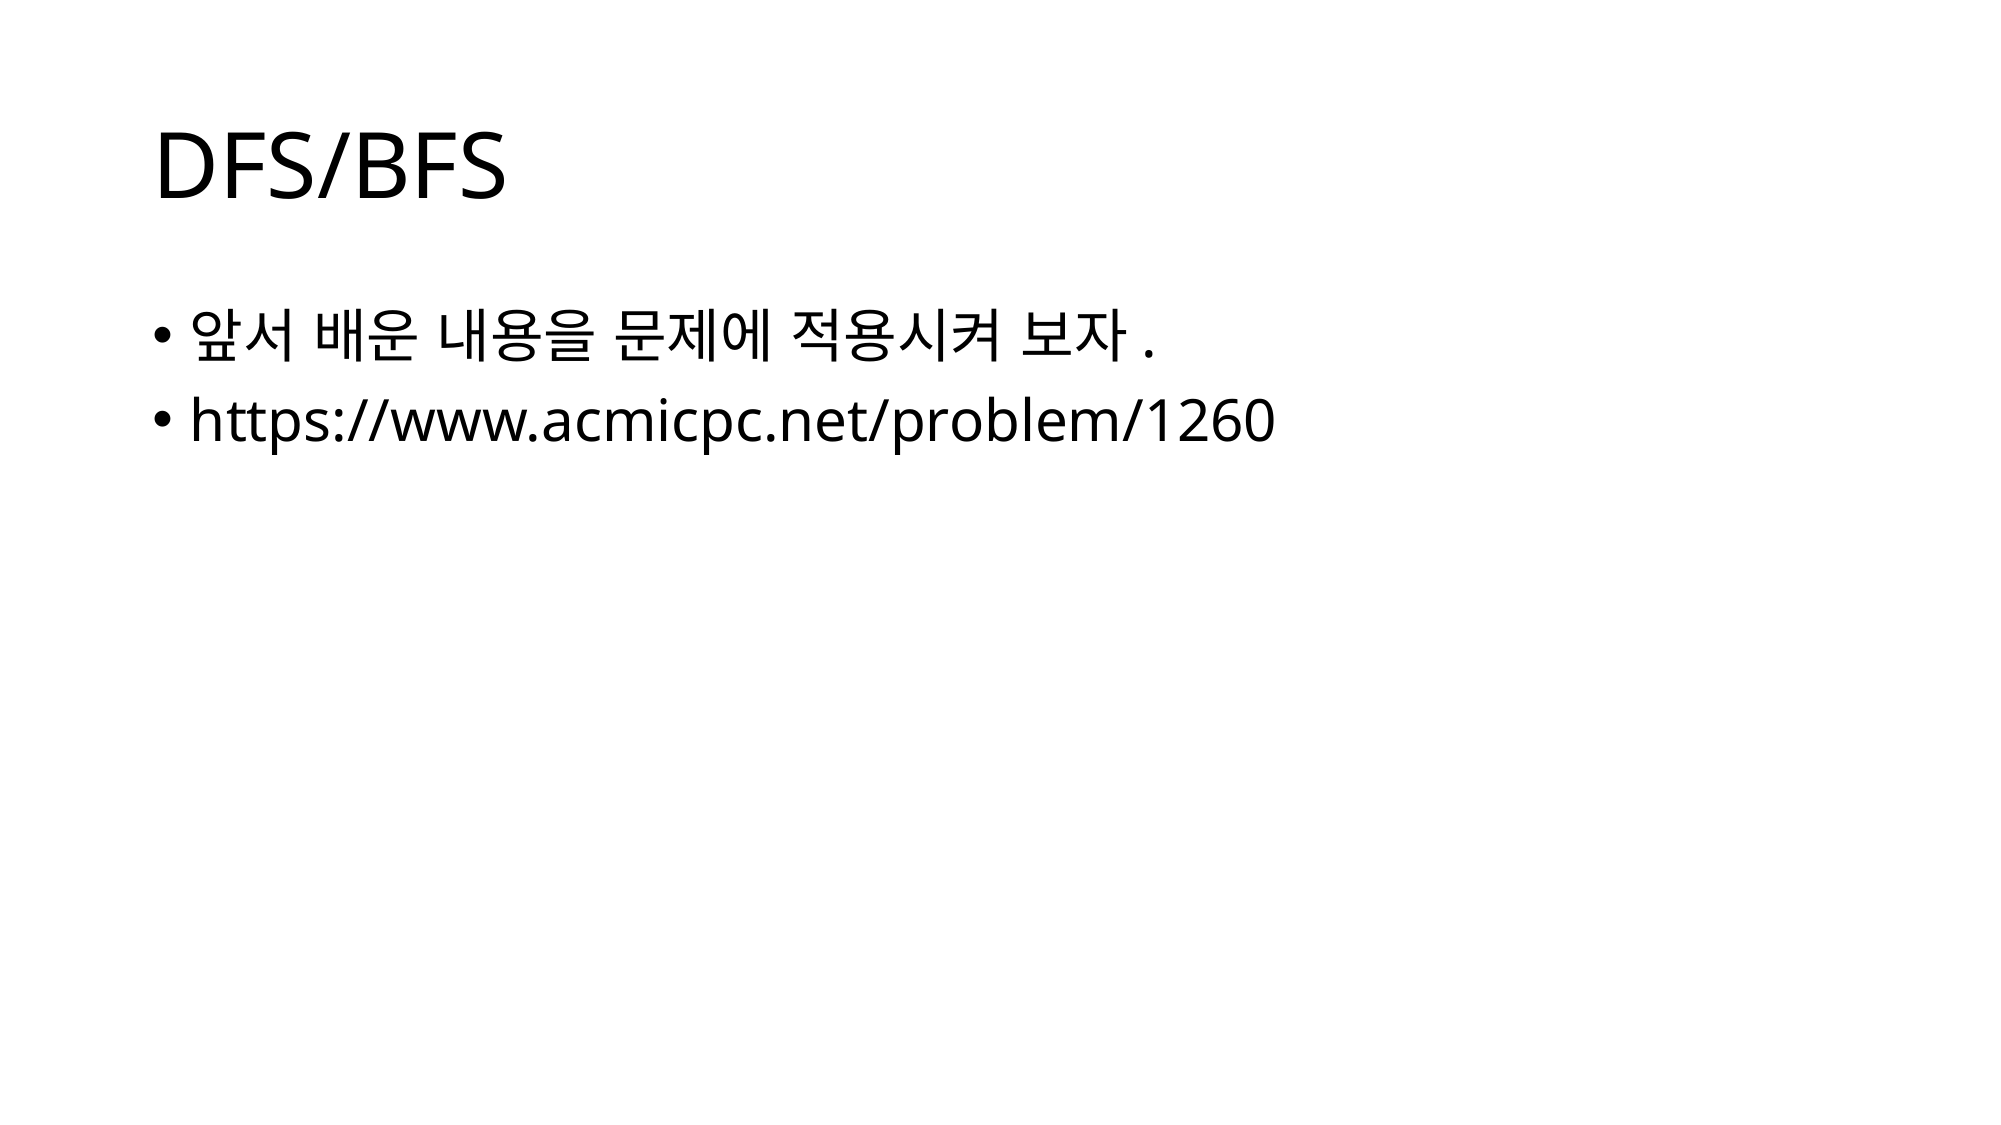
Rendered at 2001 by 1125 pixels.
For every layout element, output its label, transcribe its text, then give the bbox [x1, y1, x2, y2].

title DFS/BFS [137, 59, 1863, 278]
list 앞서 배운 내용을 문제에 적용시켜 보자. https://www.acmicpc.net/problem/1260 [137, 299, 1863, 1014]
